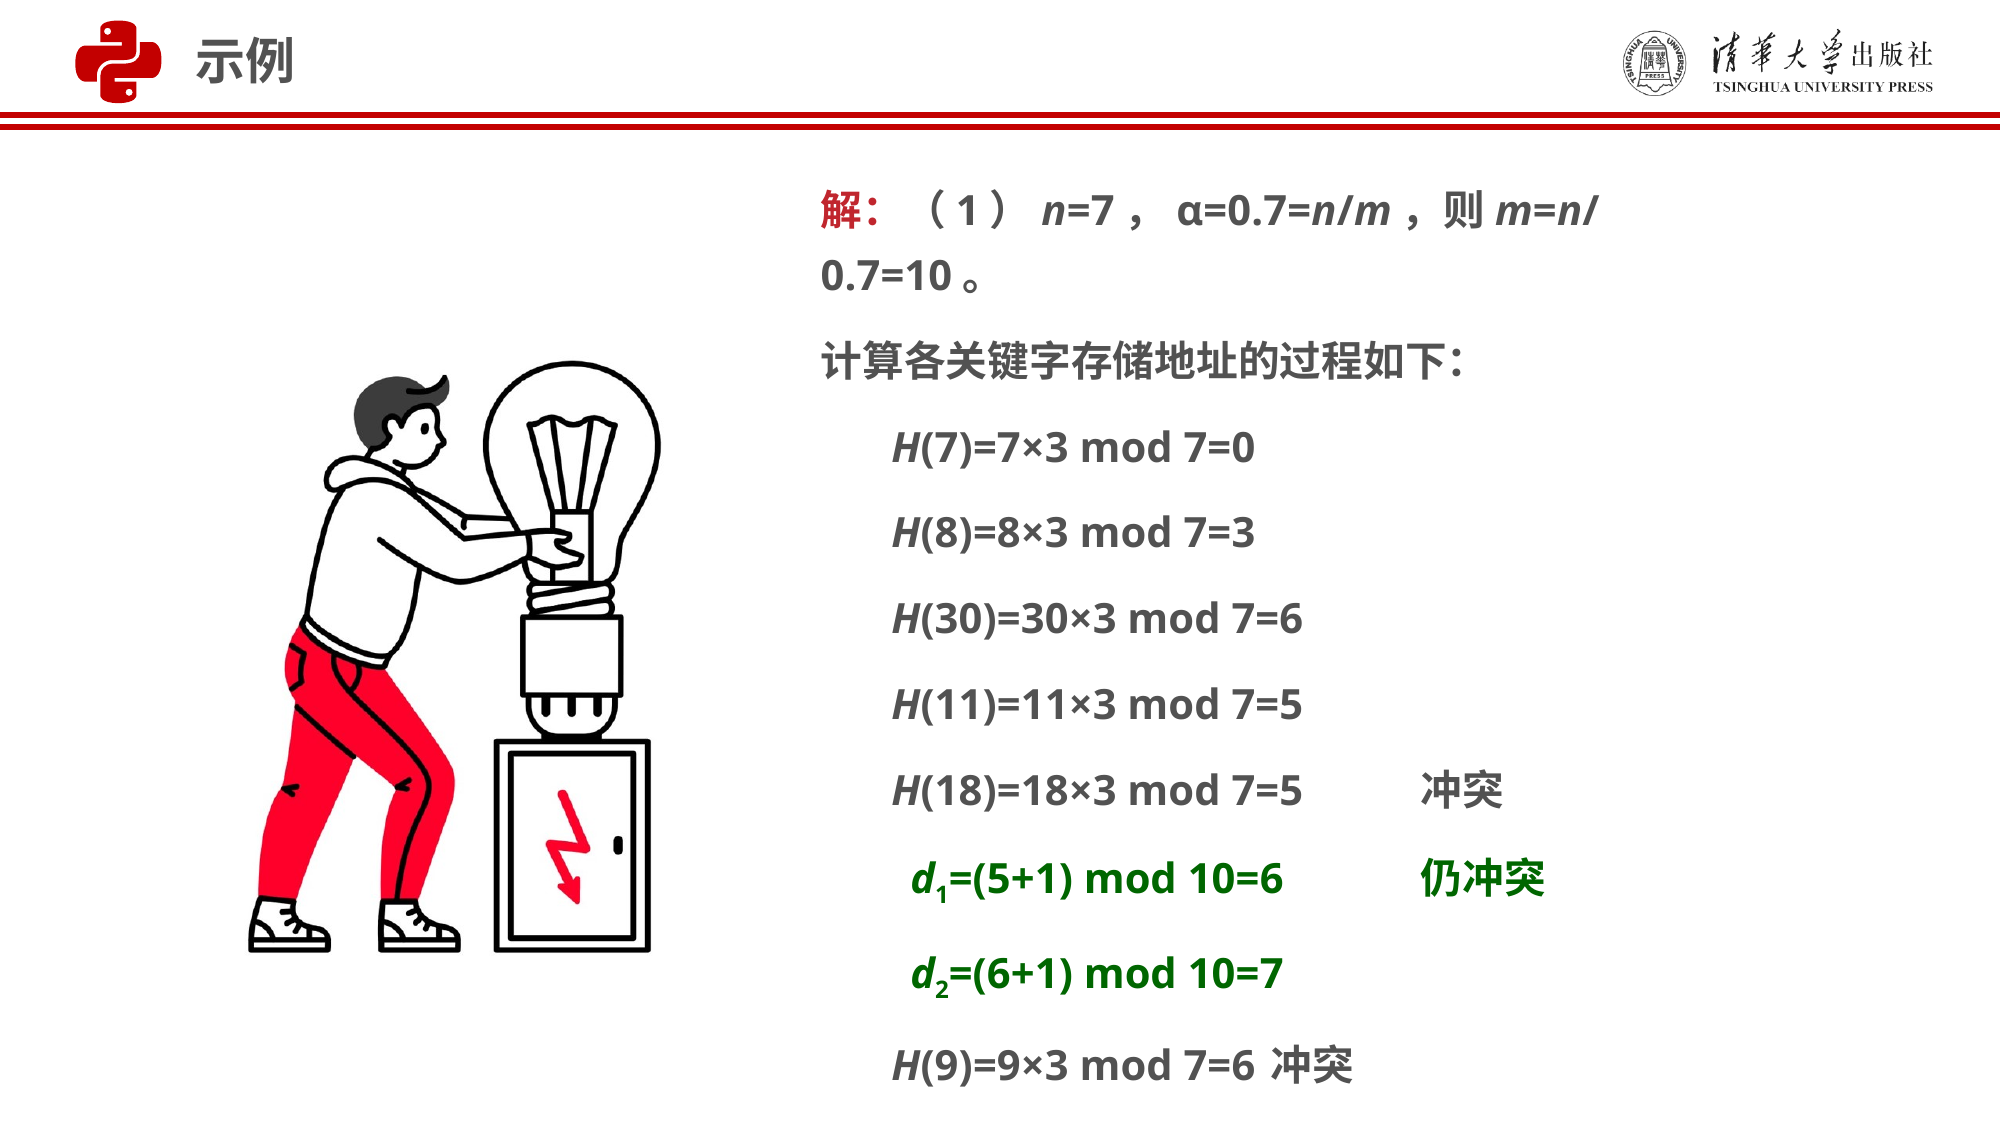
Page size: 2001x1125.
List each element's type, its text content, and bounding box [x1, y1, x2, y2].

picture [119, 280, 806, 995]
text_box 示例 [180, 33, 311, 97]
text_box 解：（1）n=7，α=0.7=n/m，则m=n/0.7=10。 计算各关键字存储地址的过程如下： H(7)=7×3 mod 7=0 H(8)=8×3 mod 7=3 H(30)=30×3 mod 7=6 H(11)=11×3 mod 7=5 H(18)=18×3 mod 7=5 冲突 d1=(5+1) mod 10=6 仍冲突 d2=(6+1) mod 10=7 H(9)=9×3 mod 7=6 冲突 d1=(6+1) mod 10=7 仍冲突 d2=(7+1) mod 10=8 H(14)=14×3 mod 7=0 冲突 d1=(0+1) mod 10=1 [805, 161, 1717, 1125]
